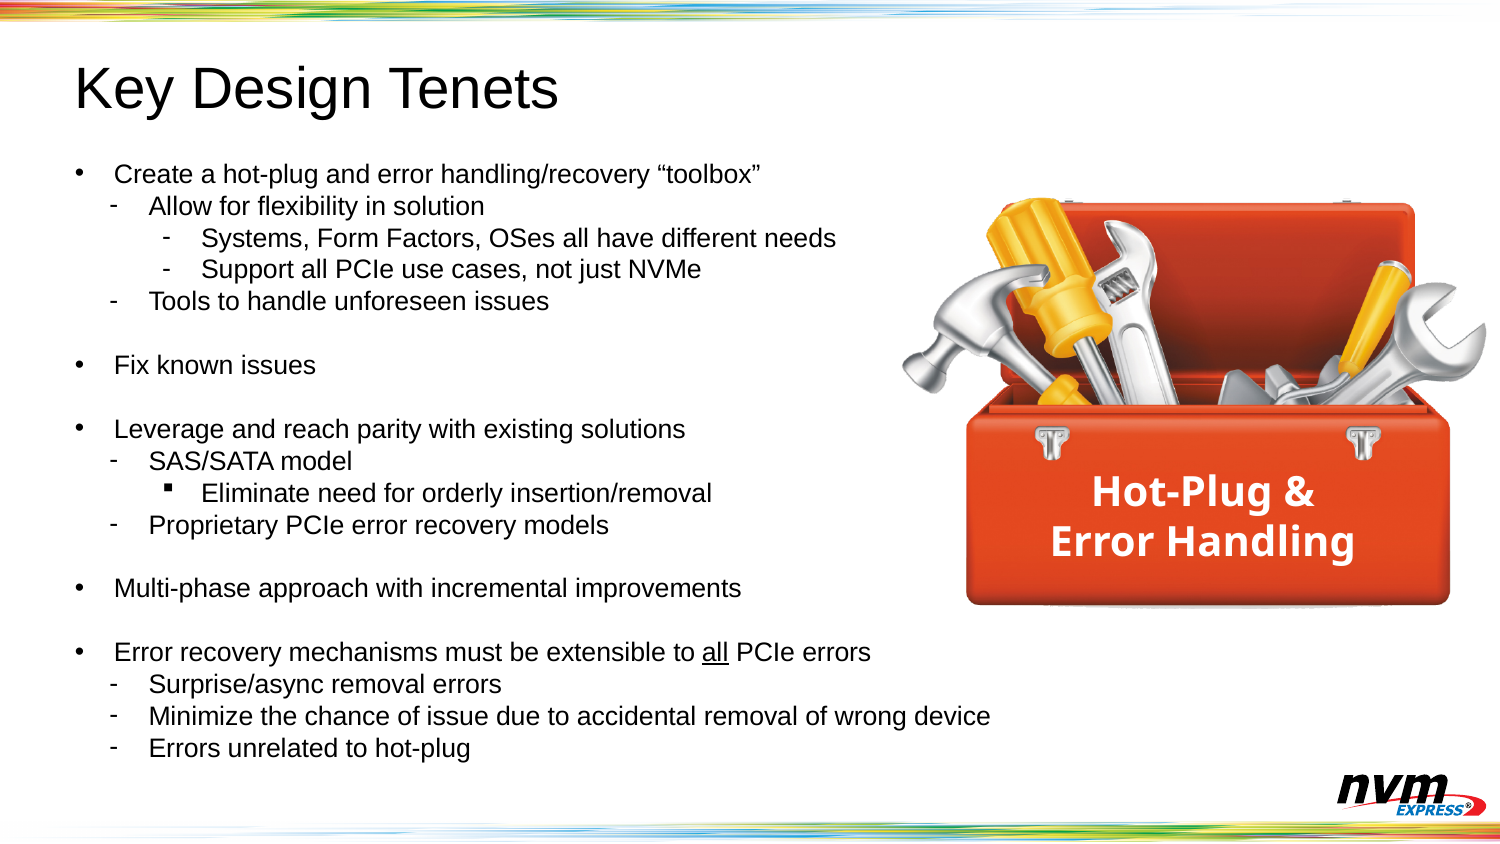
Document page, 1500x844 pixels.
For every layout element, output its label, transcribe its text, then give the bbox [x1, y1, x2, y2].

picture [0, 0, 1500, 22]
title Key Design Tenets [74, 50, 1426, 156]
picture [0, 822, 1500, 842]
list Create a hot-plug and error handling/recovery “toolbox” Allow for flexibility in solution Systems, Form Factors, OSes all have different needs Support all PCIe use cases, not just NVMe Tools to handle unforeseen issues Fix known issues Leverage and reach parity with existing solutions SAS/SATA model Eliminate need for orderly insertion/removal Proprietary PCIe error recovery models Multi-phase approach with incremental improvements Error recovery mechanisms must be extensible to all PCIe errors Surprise/async removal errors Minimize the chance of issue due to accidental removal of wrong device Errors unrelated to hot-plug [74, 156, 1204, 769]
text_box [848, 146, 1500, 673]
